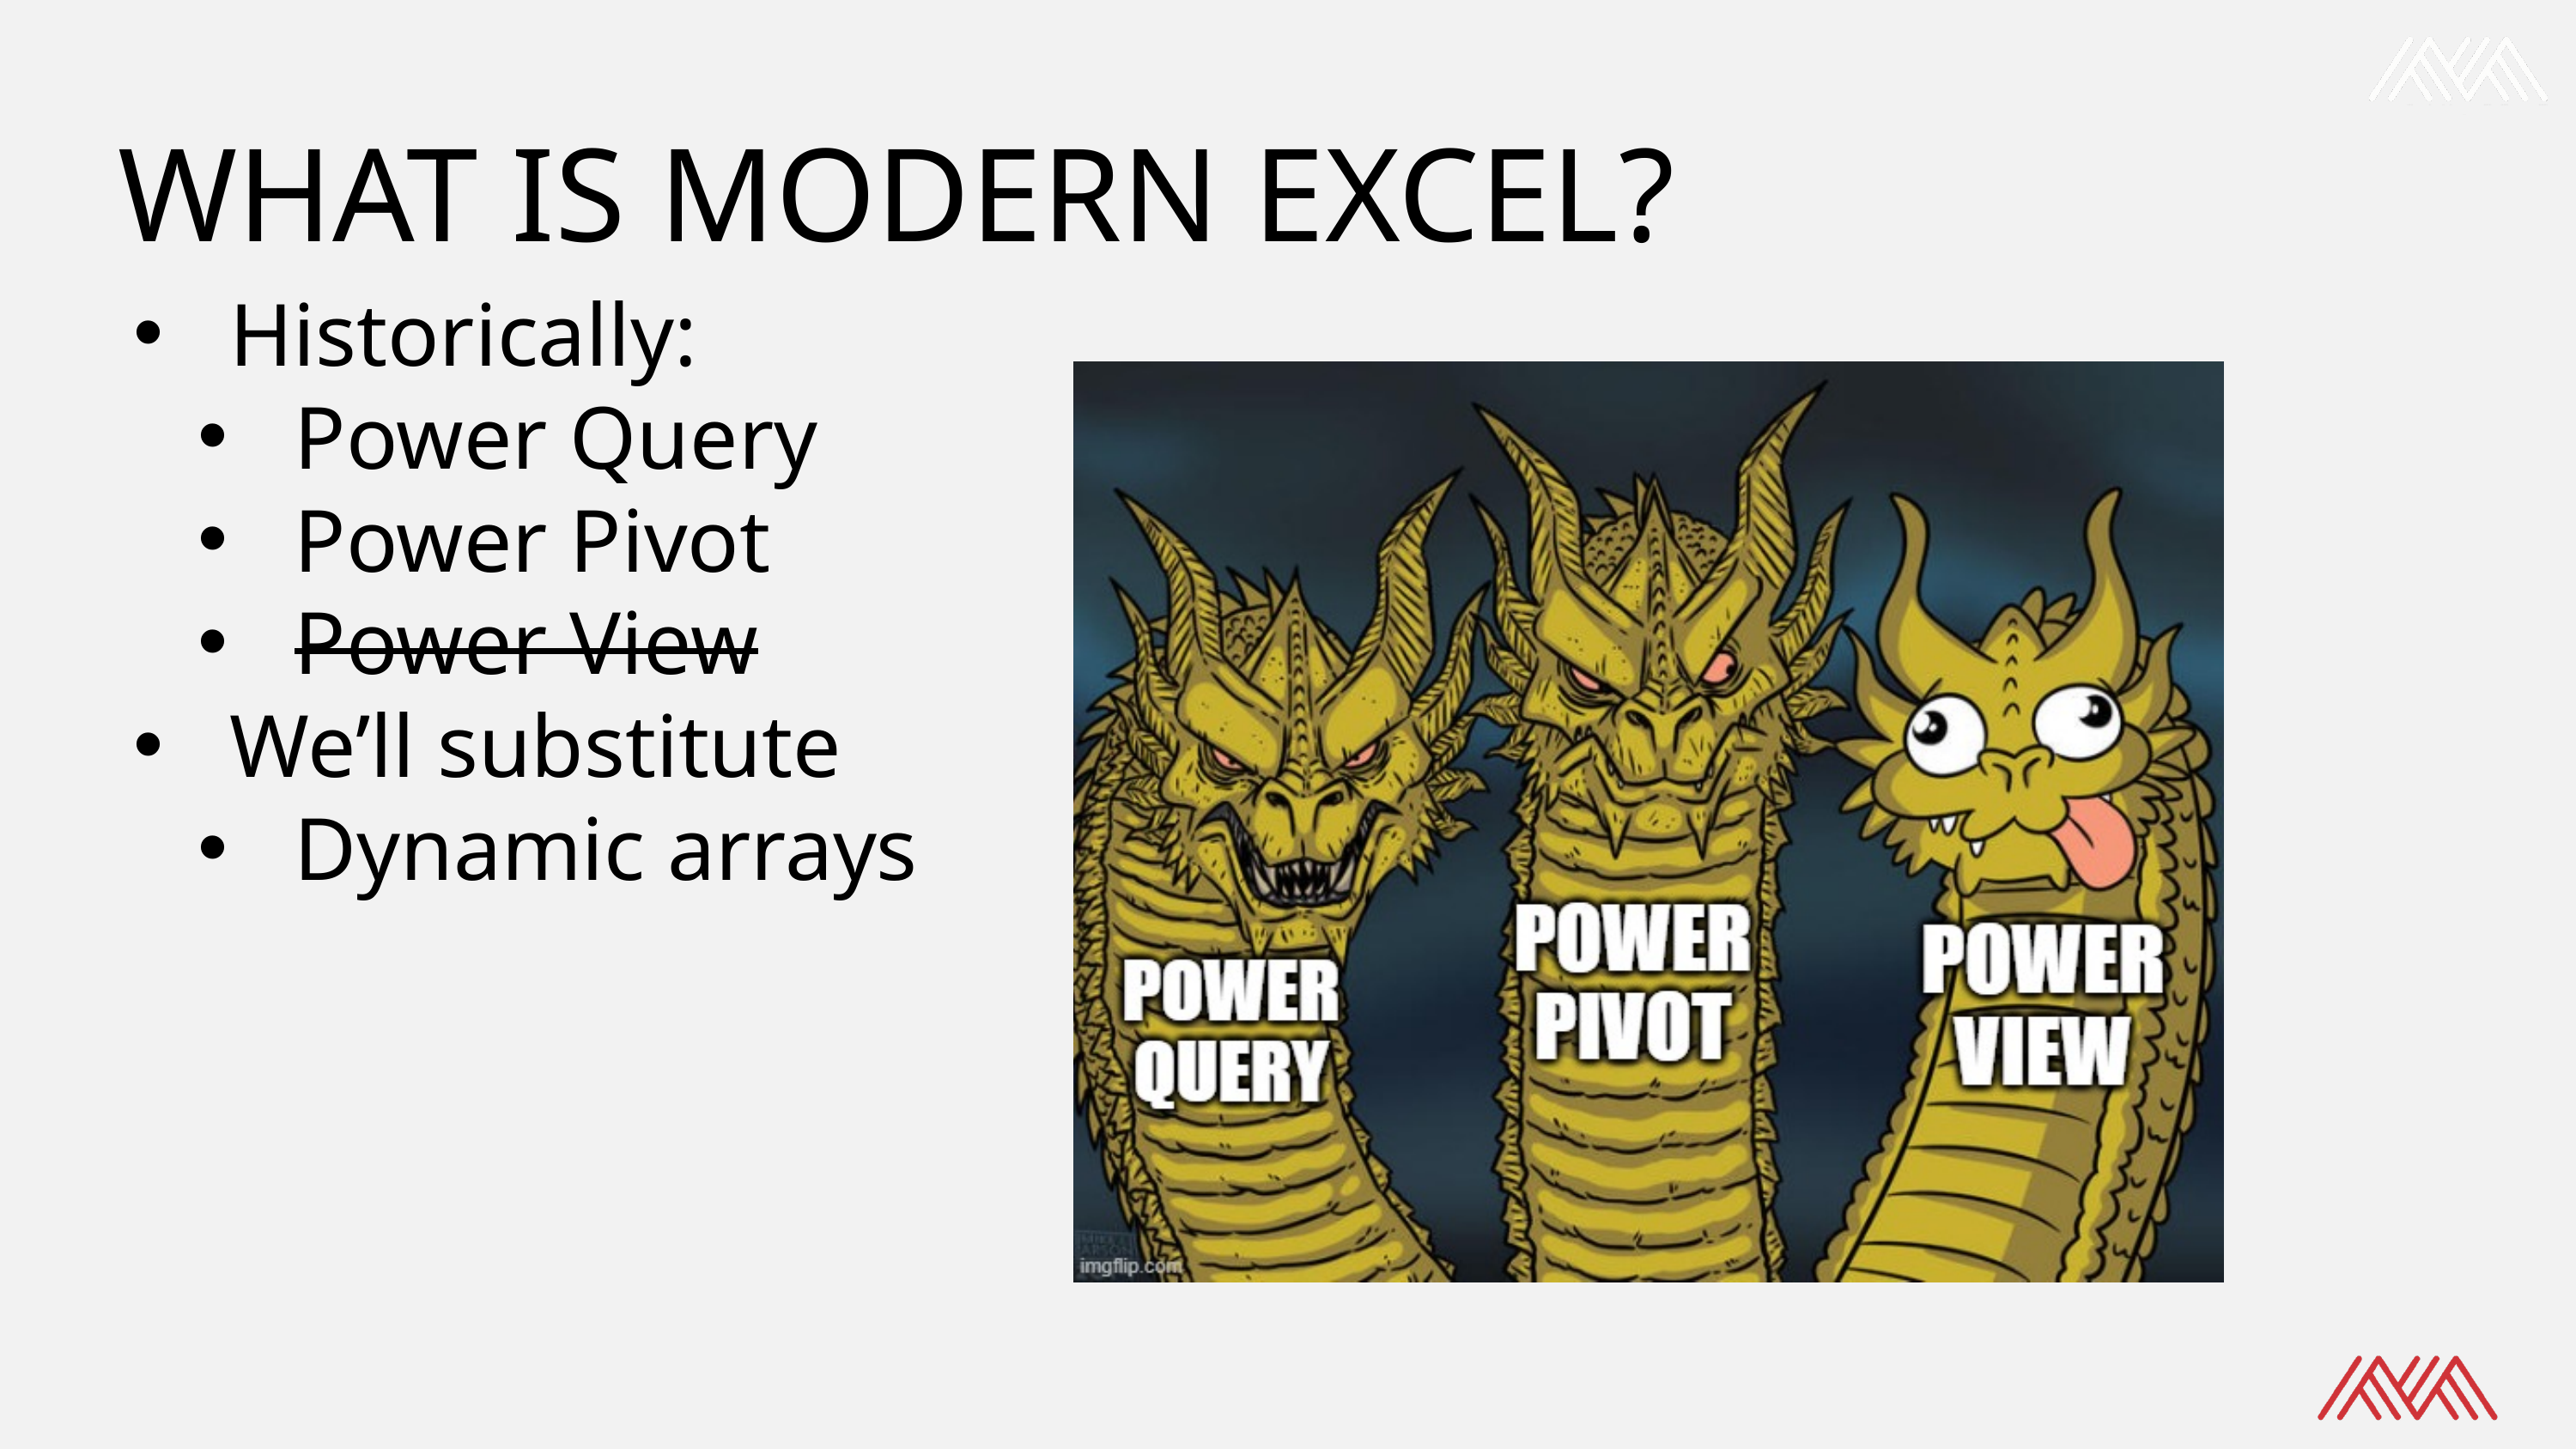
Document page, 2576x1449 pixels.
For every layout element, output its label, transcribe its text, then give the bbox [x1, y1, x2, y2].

text_box Historically: Power Query Power Pivot Power View We’ll substitute Dynamic arrays [120, 273, 1351, 905]
picture [2318, 0, 2576, 194]
picture [2266, 1304, 2551, 1422]
text_box WHAT IS MODERN EXCEL? [118, 87, 2320, 268]
picture [1072, 361, 2225, 1282]
